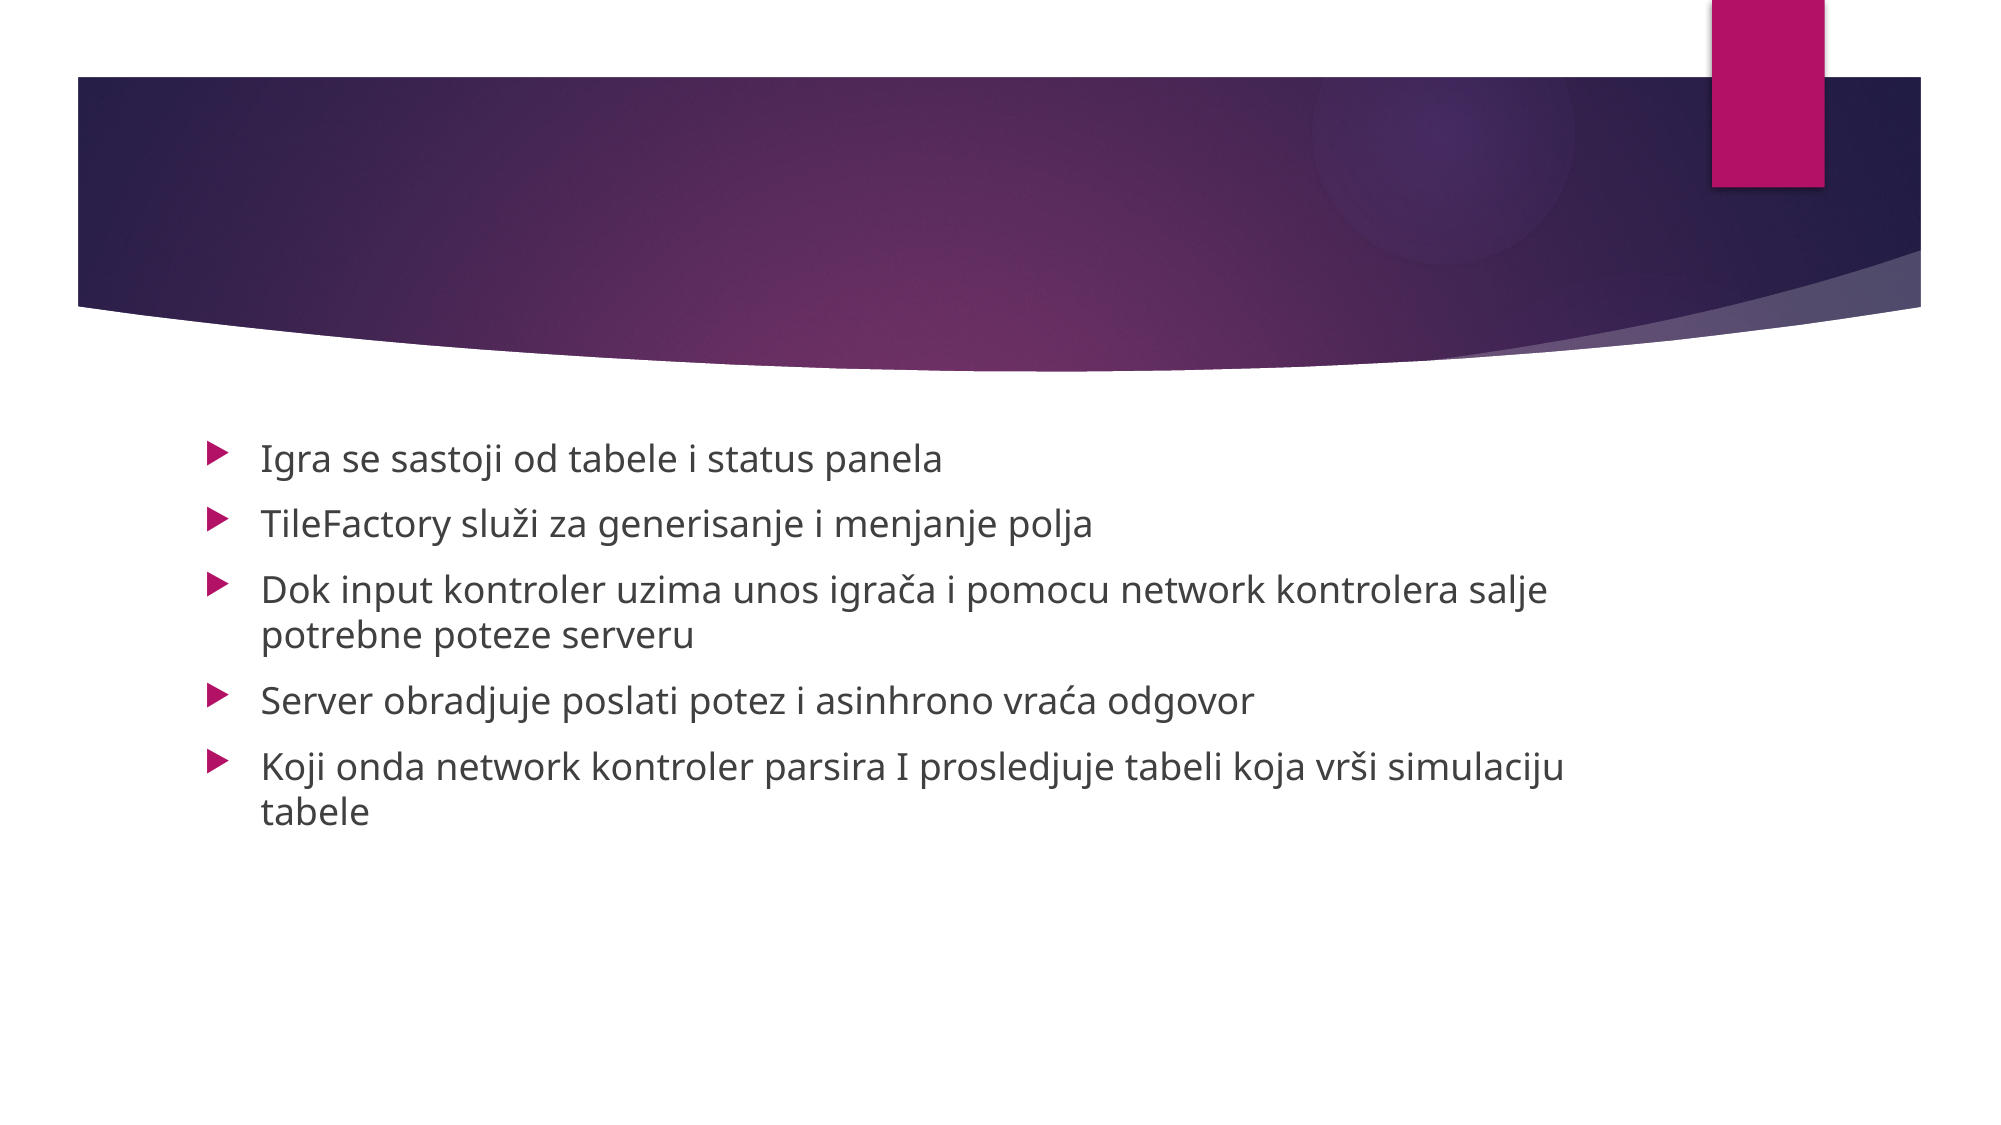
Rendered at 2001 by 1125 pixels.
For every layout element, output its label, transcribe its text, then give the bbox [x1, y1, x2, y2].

list Igra se sastoji od tabele i status panela TileFactory služi za generisanje i menjanje polja Dok input kontroler uzima unos igrača i pomocu network kontrolera salje potrebne poteze serveru Server obradjuje poslati potez i asinhrono vraća odgovor Koji onda network kontroler parsira I prosledjuje tabeli koja vrši simulaciju tabele [189, 427, 1638, 988]
